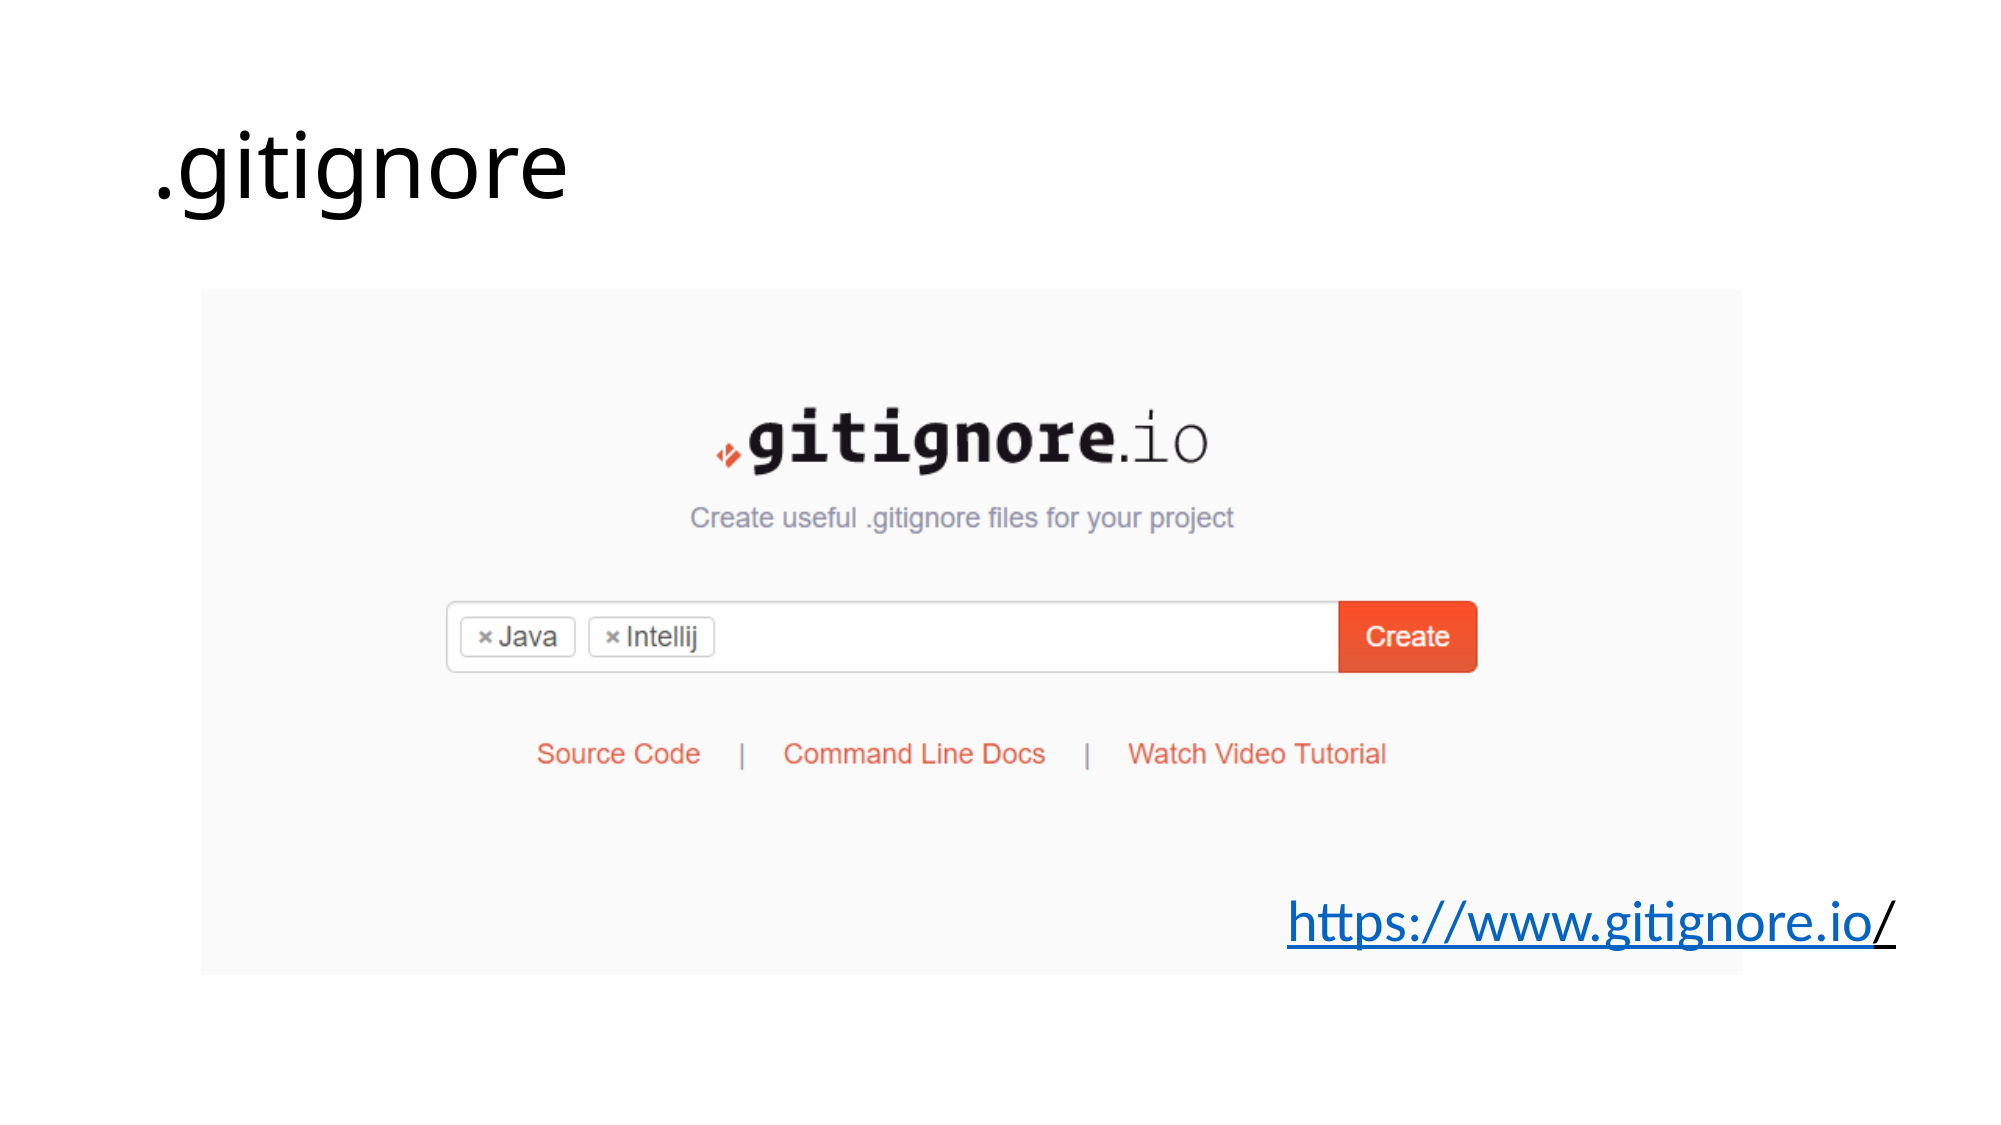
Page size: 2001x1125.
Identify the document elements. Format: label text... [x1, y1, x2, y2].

text_box https://www.gitignore.io/ [1742, 875, 1925, 961]
title .gitignore [137, 59, 1863, 278]
picture [201, 290, 1742, 975]
